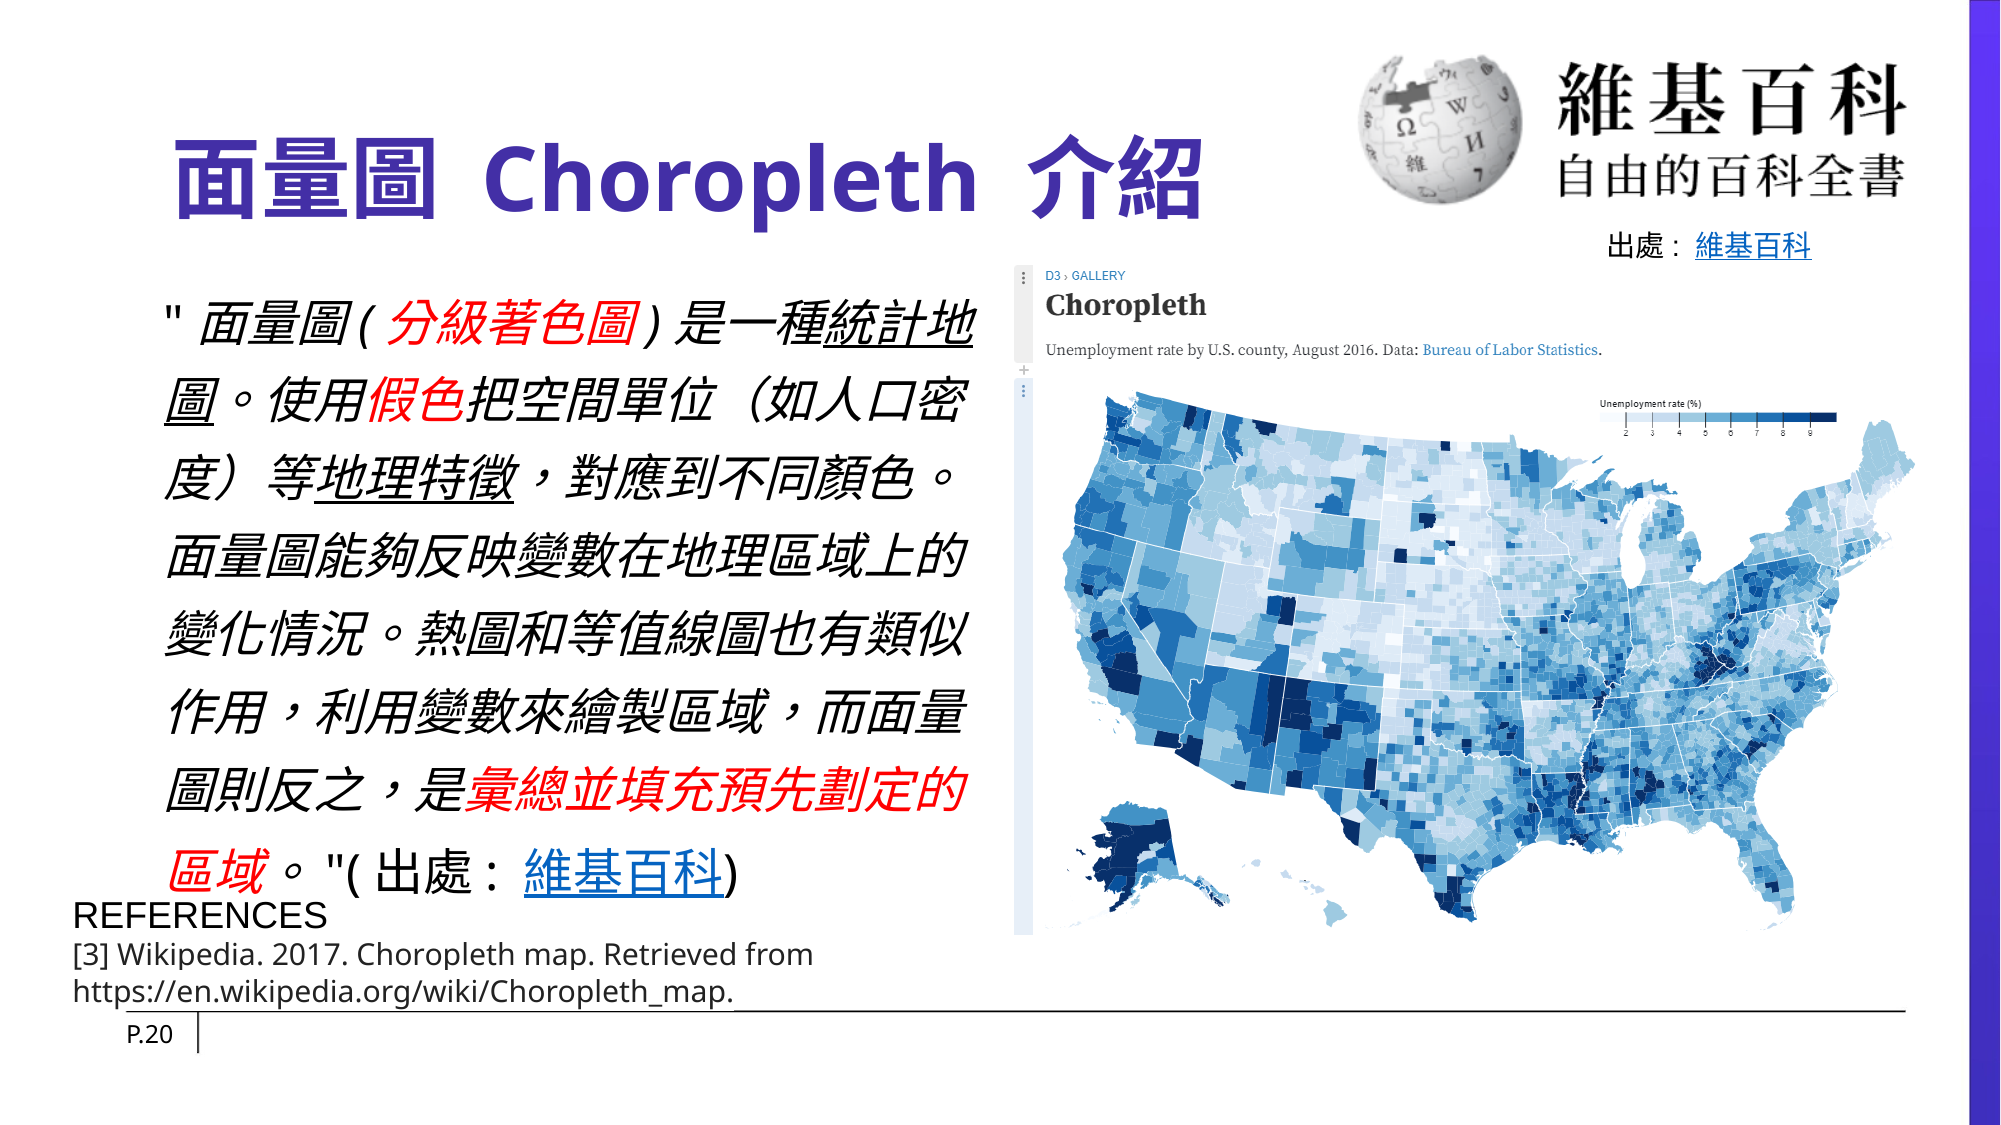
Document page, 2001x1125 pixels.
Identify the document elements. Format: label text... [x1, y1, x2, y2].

picture [0, 0, 2001, 1125]
text_box REFERENCES [3] Wikipedia. 2017. Choropleth map. Retrieved from https://en.wikipedia.org/wiki/Choropleth_map. [57, 875, 990, 1019]
text_box 出處: 維基百科 [1591, 238, 1888, 262]
slide_number P.‹#› [111, 1019, 204, 1055]
title 面量圖 Choropleth 介紹 [156, 135, 1334, 230]
list "面量圖(分級著色圖)是一種統計地圖。使用假色把空間單位（如人口密度）等地理特徵，對應到不同顏色。面量圖能夠反映變數在地理區域上的變化情況。熱圖和等值線圖也有類似作用，利用變數來繪製區域，而面量圖則反之，是彙總並填充預先劃定的區域。"(出處: 維基百科) [111, 265, 1012, 981]
